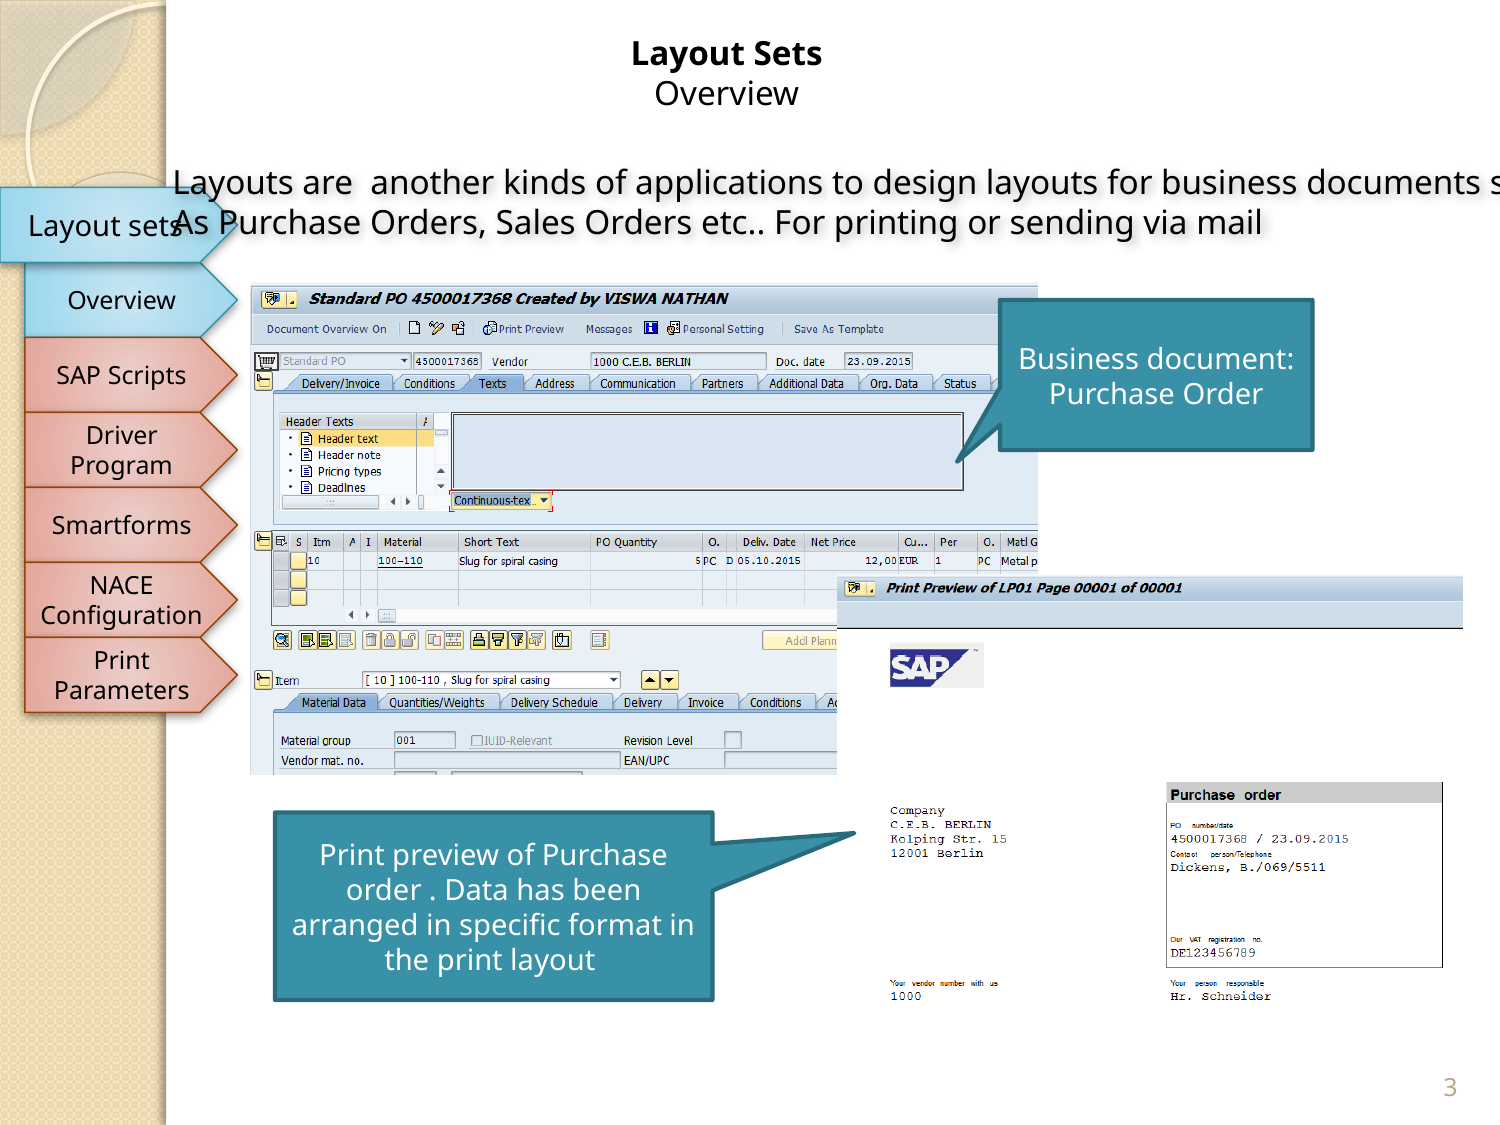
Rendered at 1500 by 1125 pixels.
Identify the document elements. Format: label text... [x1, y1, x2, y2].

picture [250, 282, 1463, 1047]
text_box Print preview of Purchase order . Data has been arranged in specific format in the print layout [272, 810, 830, 1003]
slide_number 3 [1413, 1034, 1488, 1113]
text_box NACE Configuration [24, 561, 238, 636]
text_box Print Parameters [24, 636, 238, 714]
text_box Overview [24, 269, 238, 336]
text_box Smartforms [24, 486, 238, 561]
text_box Layout Sets Overview [615, 24, 838, 120]
text_box Layout sets [0, 186, 205, 264]
text_box Layouts are another kinds of applications to design layouts for business documents such As Purchase Orders, Sales Orders etc.. For printing or sending via mail [157, 154, 1500, 249]
text_box Business document: Purchase Order [1044, 297, 1315, 453]
text_box SAP Scripts [24, 336, 238, 411]
text_box Driver Program [24, 411, 238, 486]
